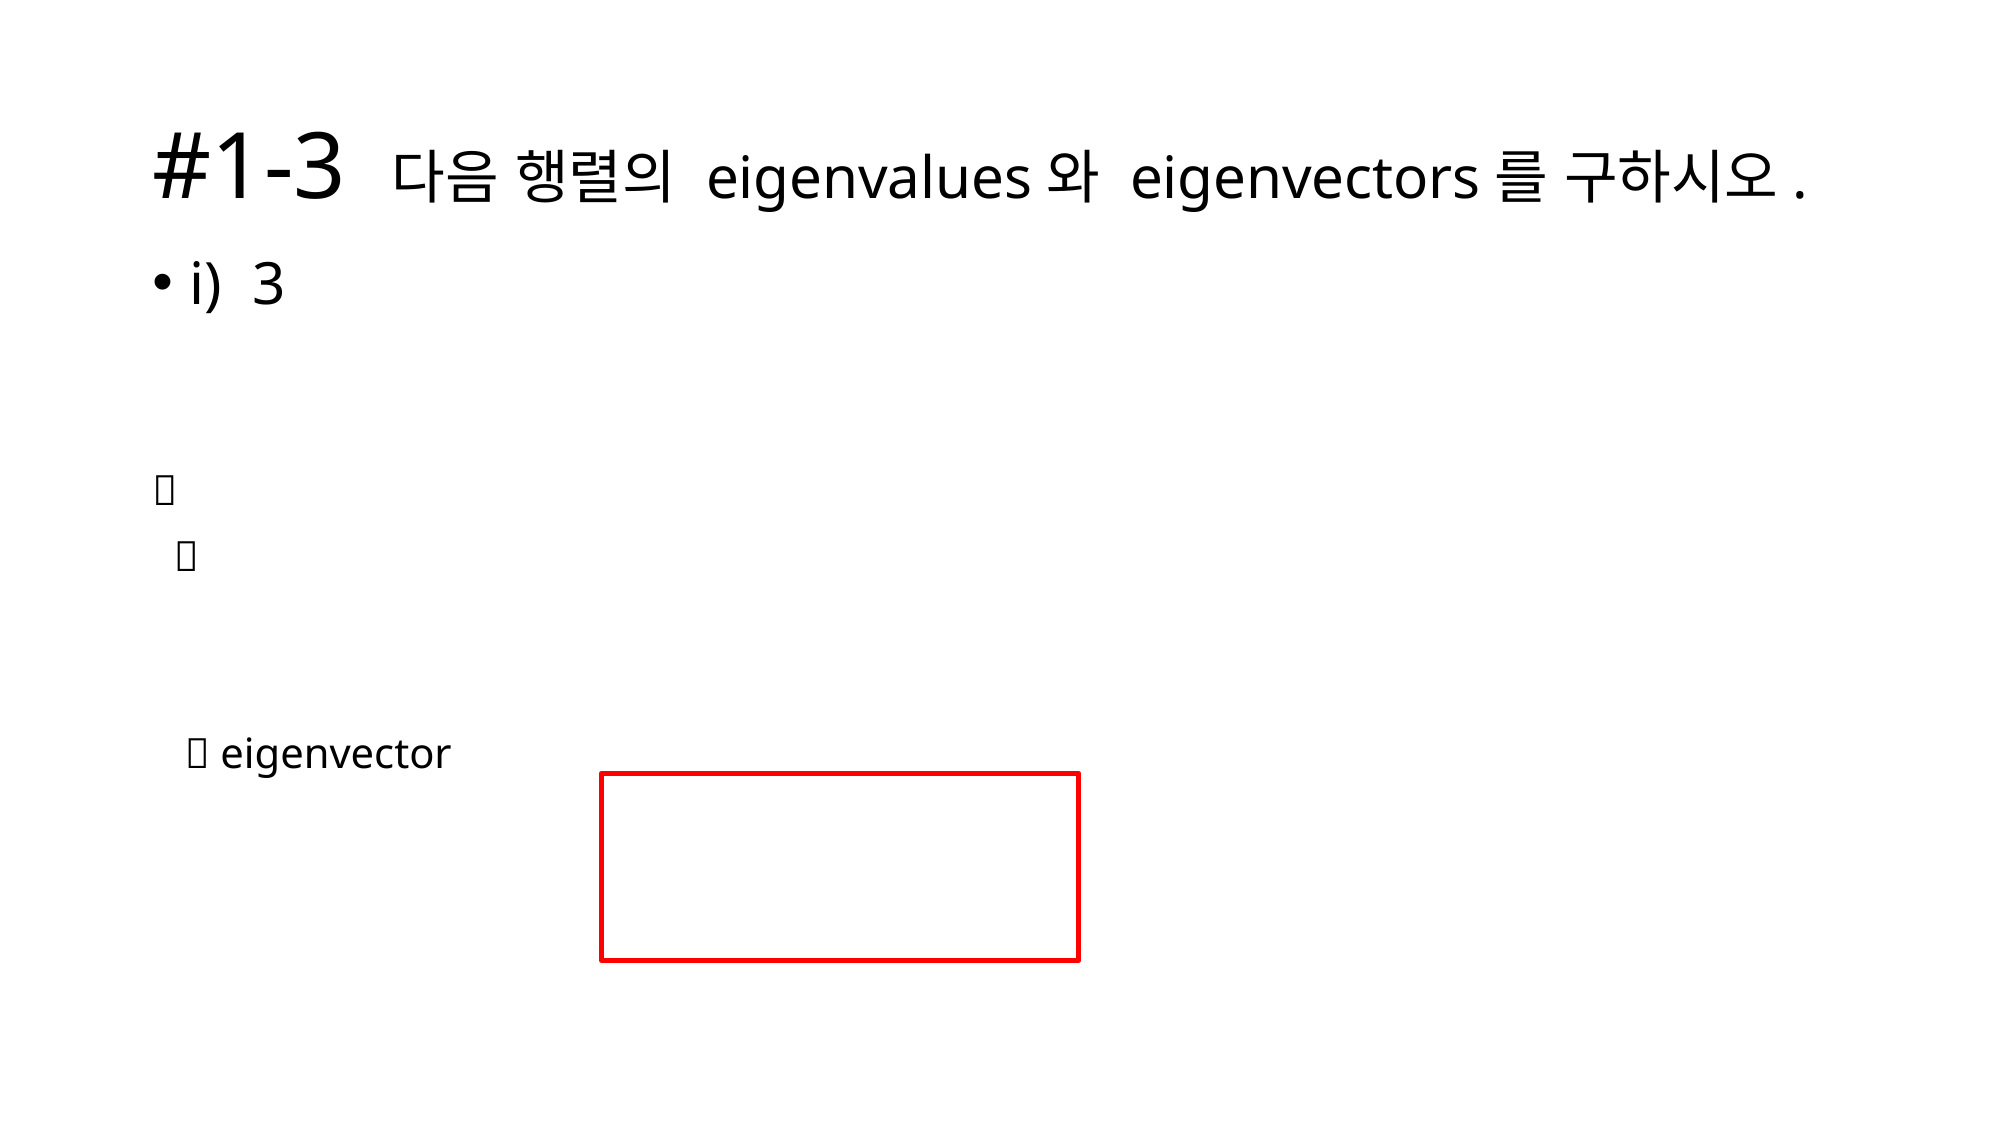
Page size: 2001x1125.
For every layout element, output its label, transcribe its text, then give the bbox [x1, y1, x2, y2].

text_box [601, 773, 1079, 961]
title #1-3 다음 행렬의 eigenvalues와 eigenvectors를 구하시오. [137, 59, 1863, 278]
